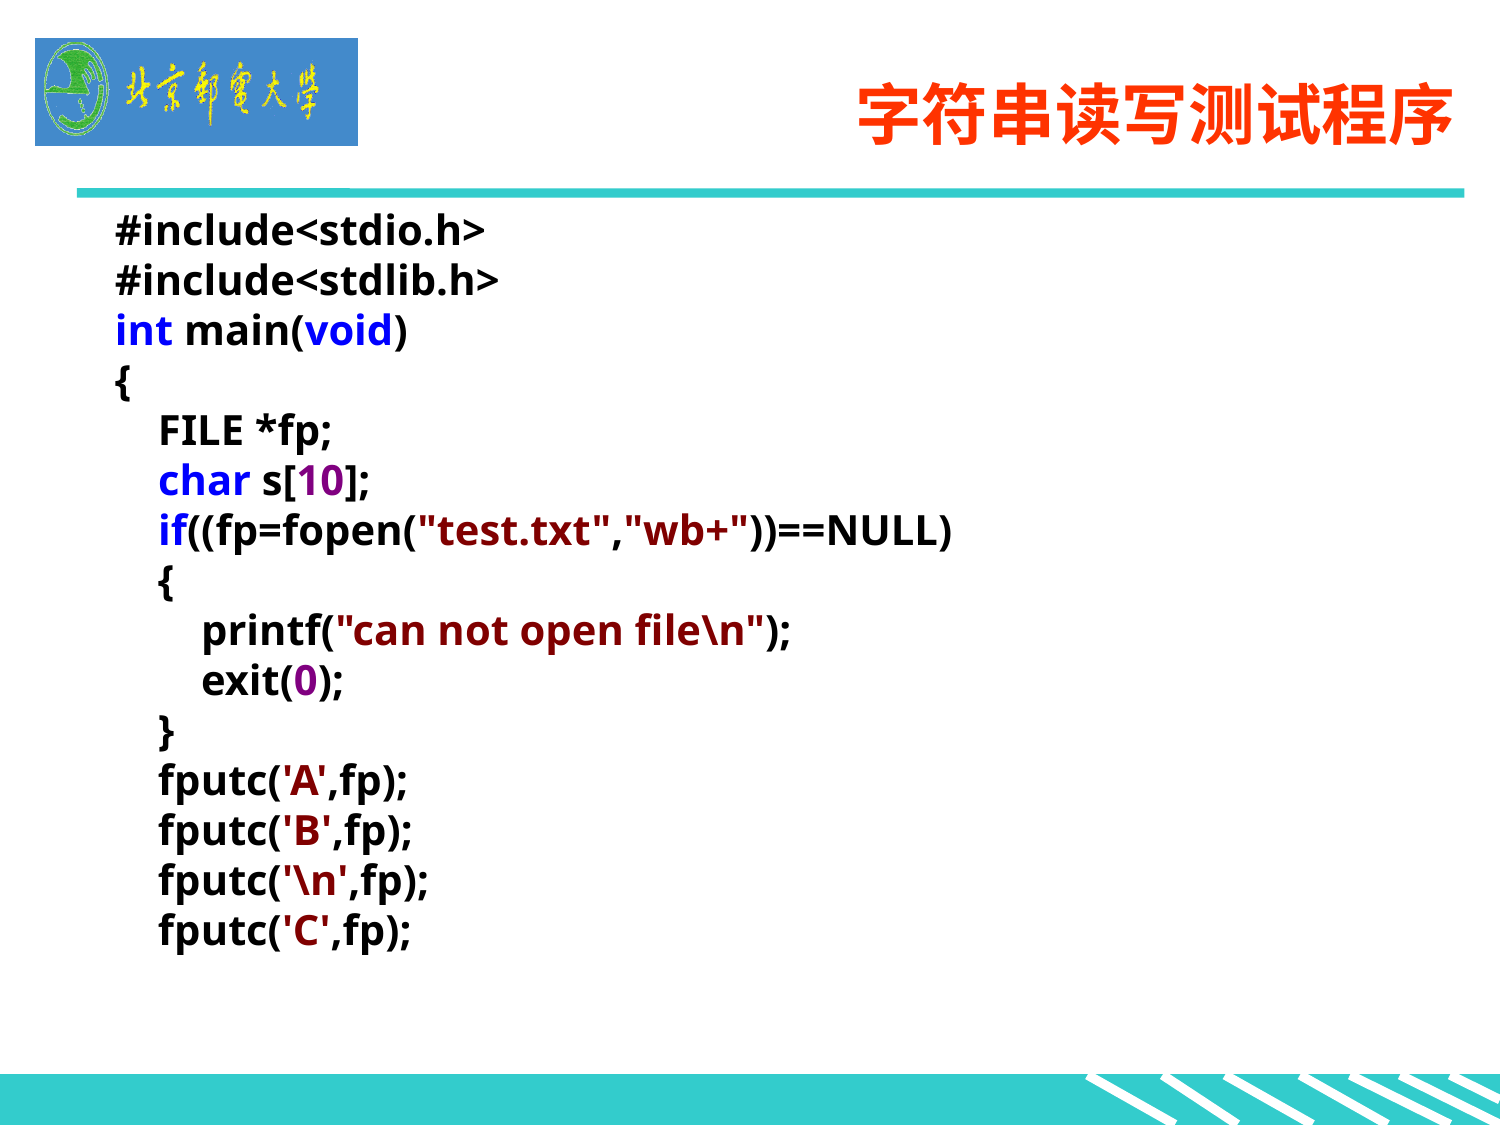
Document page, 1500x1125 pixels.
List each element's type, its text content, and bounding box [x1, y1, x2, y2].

slide_number [1137, 1037, 1451, 1113]
list #include<stdio.h> #include<stdlib.h> int main(void) { FILE *fp; char s[10]; if((fp=fopen("test.txt","wb+"))==NULL) { printf("can not open file\n"); exit(0); } fputc('A',fp); fputc('B',fp); fputc('\n',fp); fputc('C',fp); [100, 196, 1426, 1035]
title 字符串读写测试程序 [195, 62, 1471, 163]
picture [34, 37, 358, 146]
